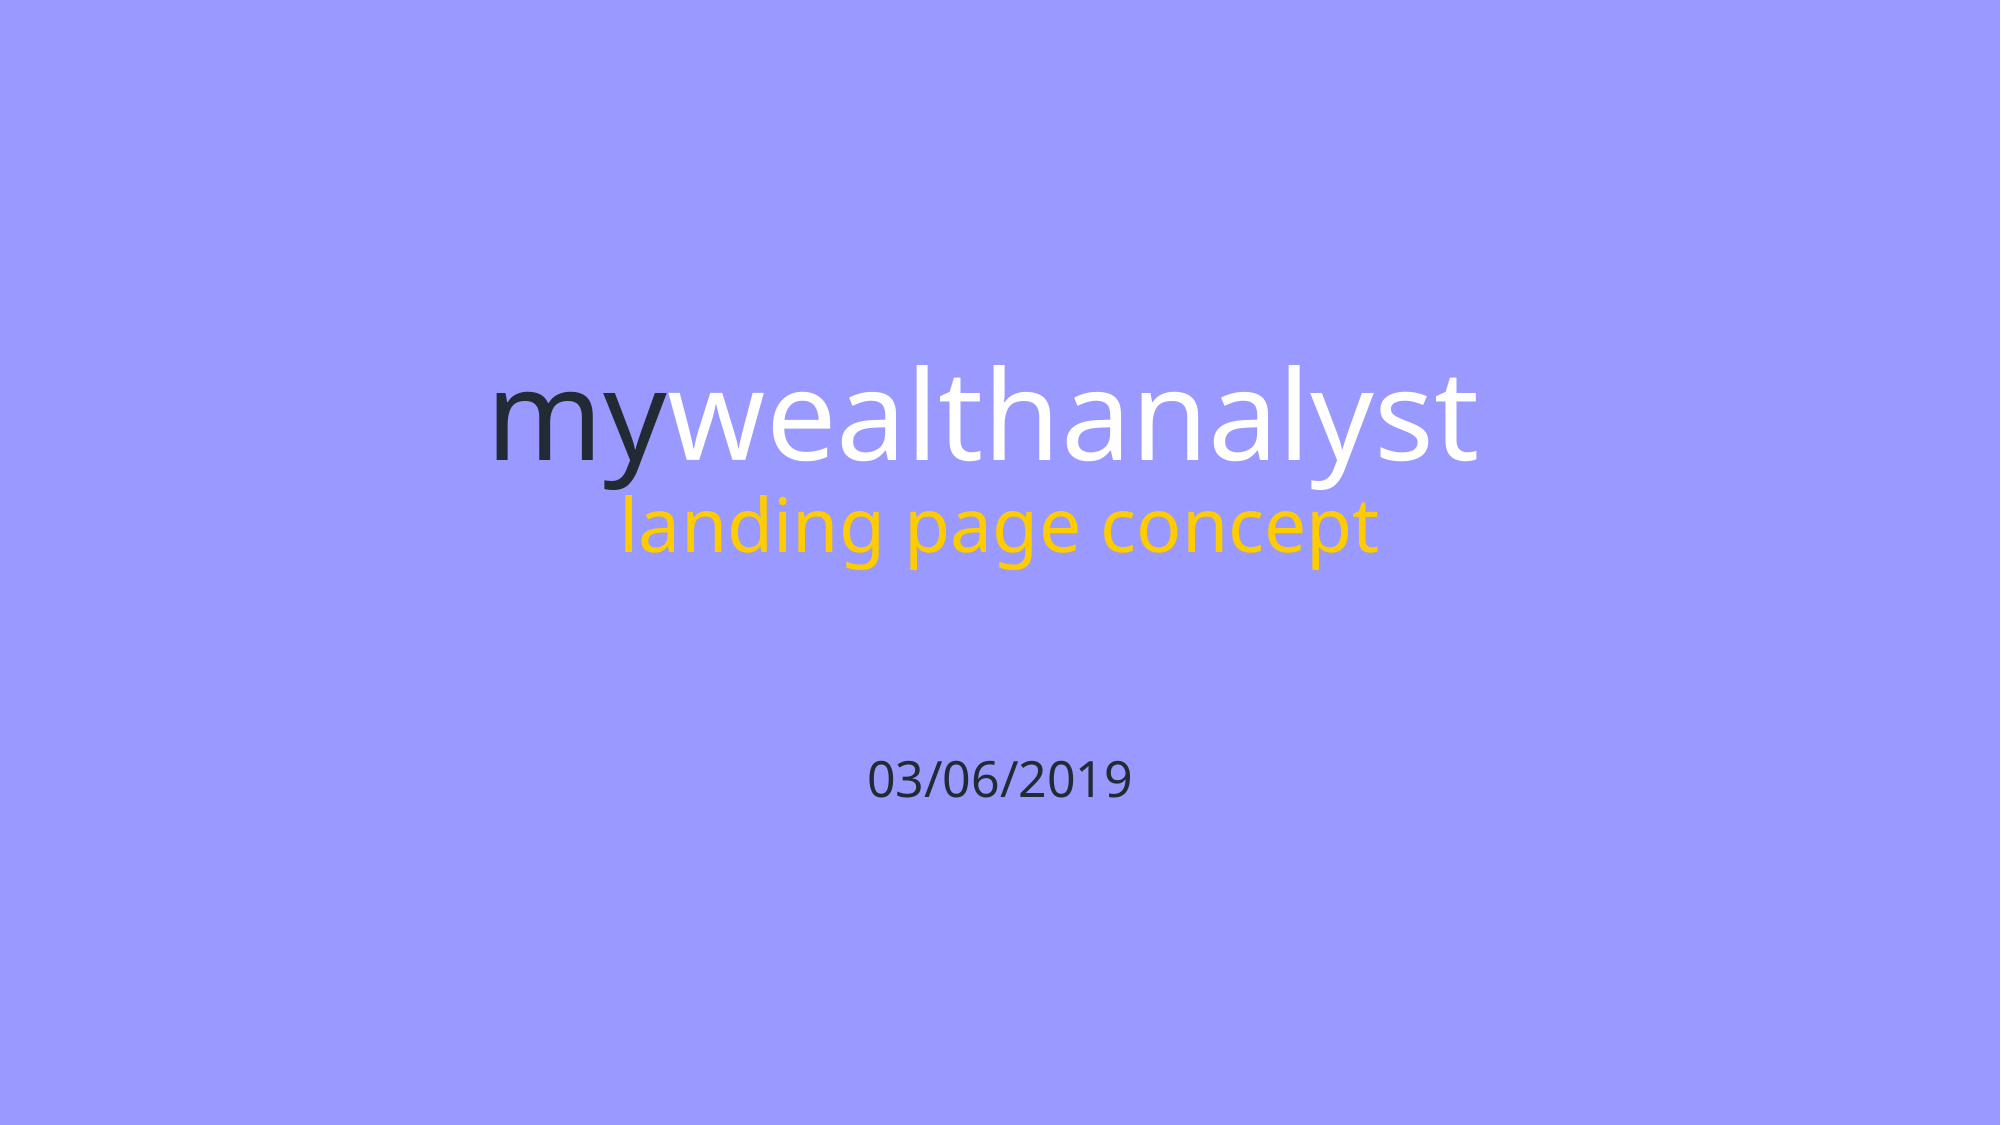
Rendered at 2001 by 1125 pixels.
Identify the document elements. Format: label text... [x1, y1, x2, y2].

title mywealthanalyst landing page concept [249, 184, 1750, 576]
subtitle 03/06/2019 [249, 590, 1750, 863]
